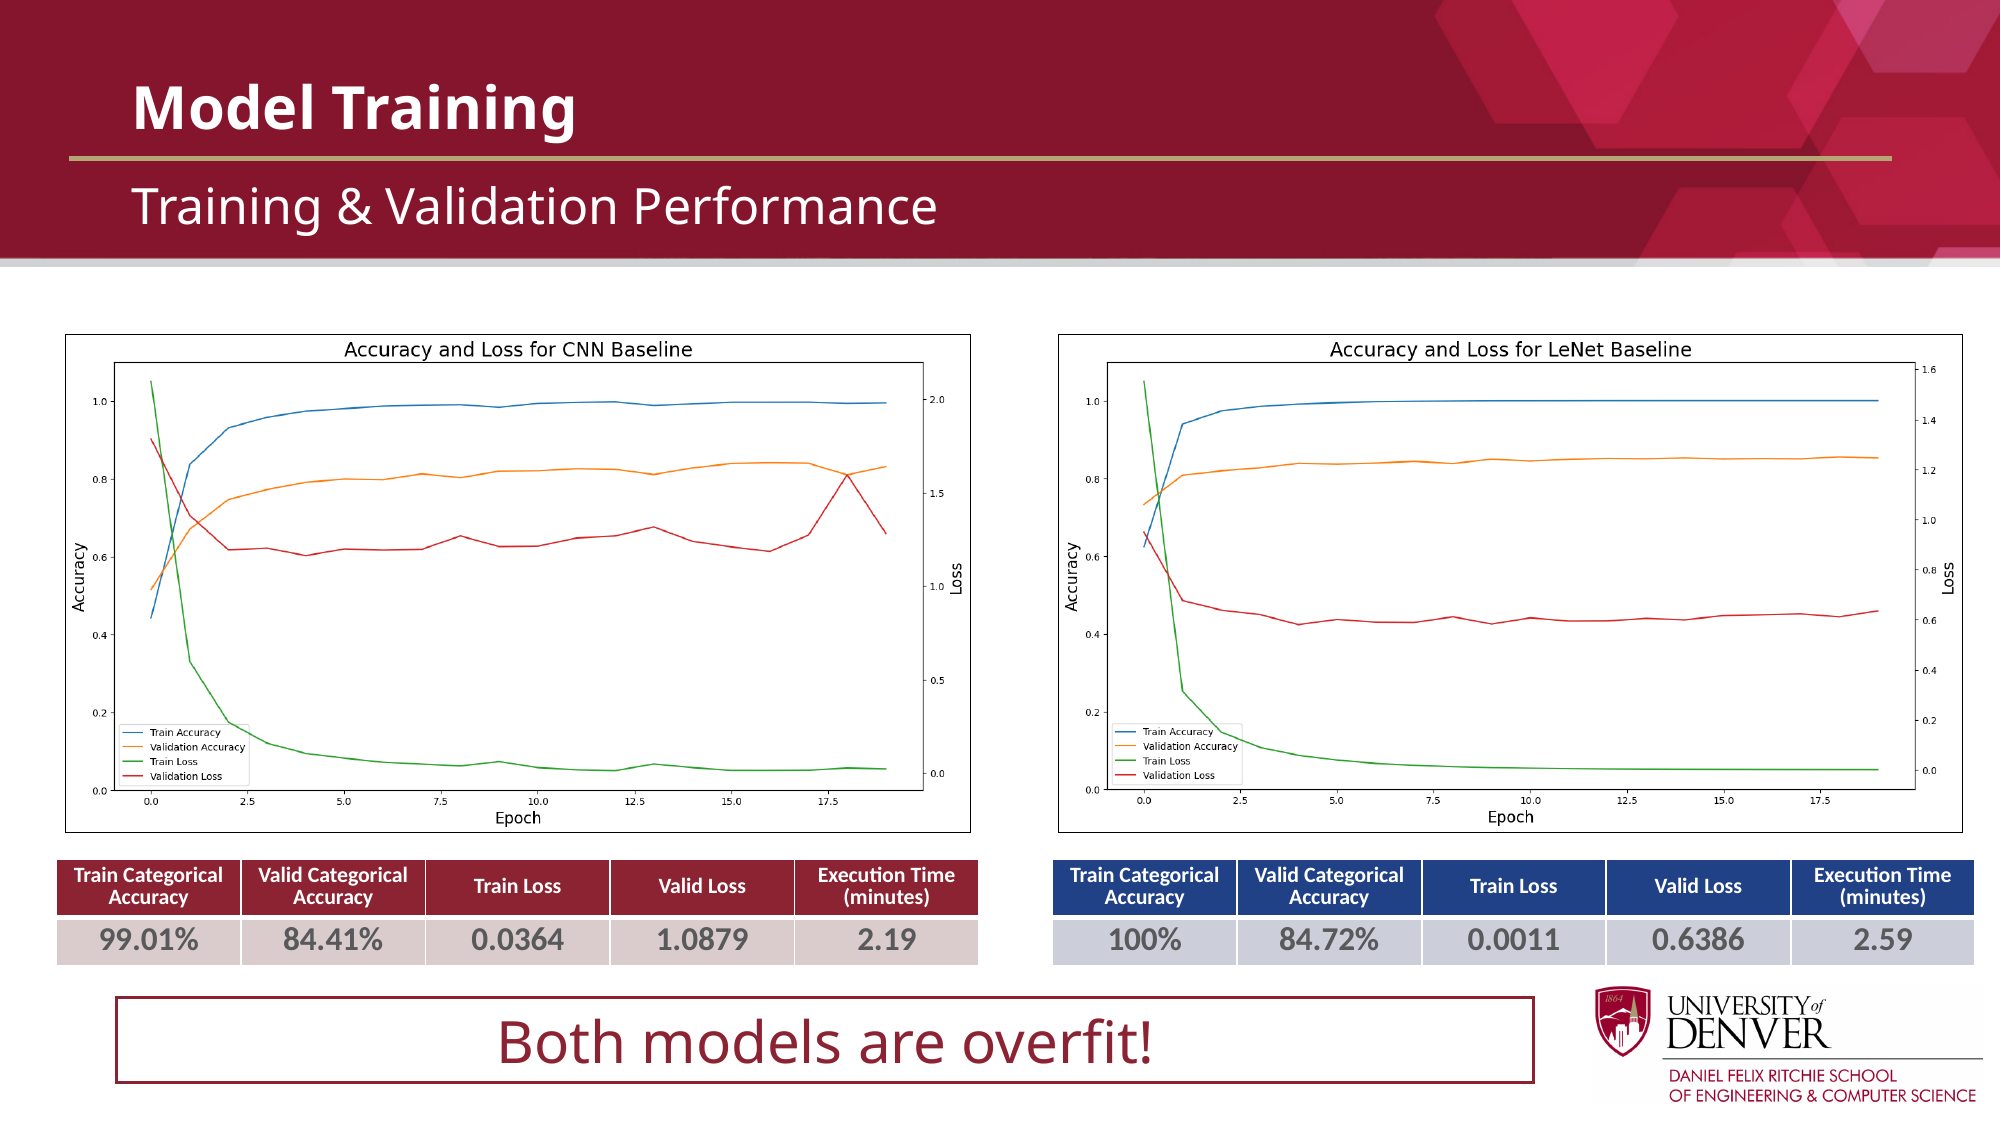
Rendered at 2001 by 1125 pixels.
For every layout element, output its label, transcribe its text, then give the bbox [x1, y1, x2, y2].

table_cell 0.0364 [426, 920, 609, 965]
table_cell 2.19 [795, 920, 978, 965]
table_header Execution Time (minutes) [795, 860, 978, 915]
picture [65, 333, 971, 833]
table_header Train Loss [1423, 860, 1605, 915]
table_cell 0.0011 [1423, 920, 1605, 965]
list Training & Validation Performance [116, 166, 1842, 244]
picture [1592, 984, 1983, 1105]
table_header Execution Time (minutes) [1792, 860, 1974, 915]
table_header Valid Categorical Accuracy [242, 860, 425, 915]
table_cell 84.72% [1238, 920, 1421, 965]
picture [0, 0, 2000, 267]
table_header Train Loss [426, 860, 609, 915]
title Model Training [116, 62, 1842, 150]
table_cell 100% [1053, 920, 1236, 965]
table_header Valid Categorical Accuracy [1238, 860, 1421, 915]
table_header Valid Loss [611, 860, 794, 915]
table_cell 84.41% [242, 920, 425, 965]
table_header Train Categorical Accuracy [57, 860, 240, 915]
table_cell 2.59 [1792, 920, 1974, 965]
table_cell 1.0879 [611, 920, 794, 965]
table_cell 0.6386 [1607, 920, 1790, 965]
picture [1058, 334, 1963, 833]
table_cell 99.01% [57, 920, 240, 965]
table_header Train Categorical Accuracy [1053, 860, 1236, 915]
table_header Valid Loss [1607, 860, 1790, 915]
text_box Both models are overfit! [116, 997, 1535, 1083]
